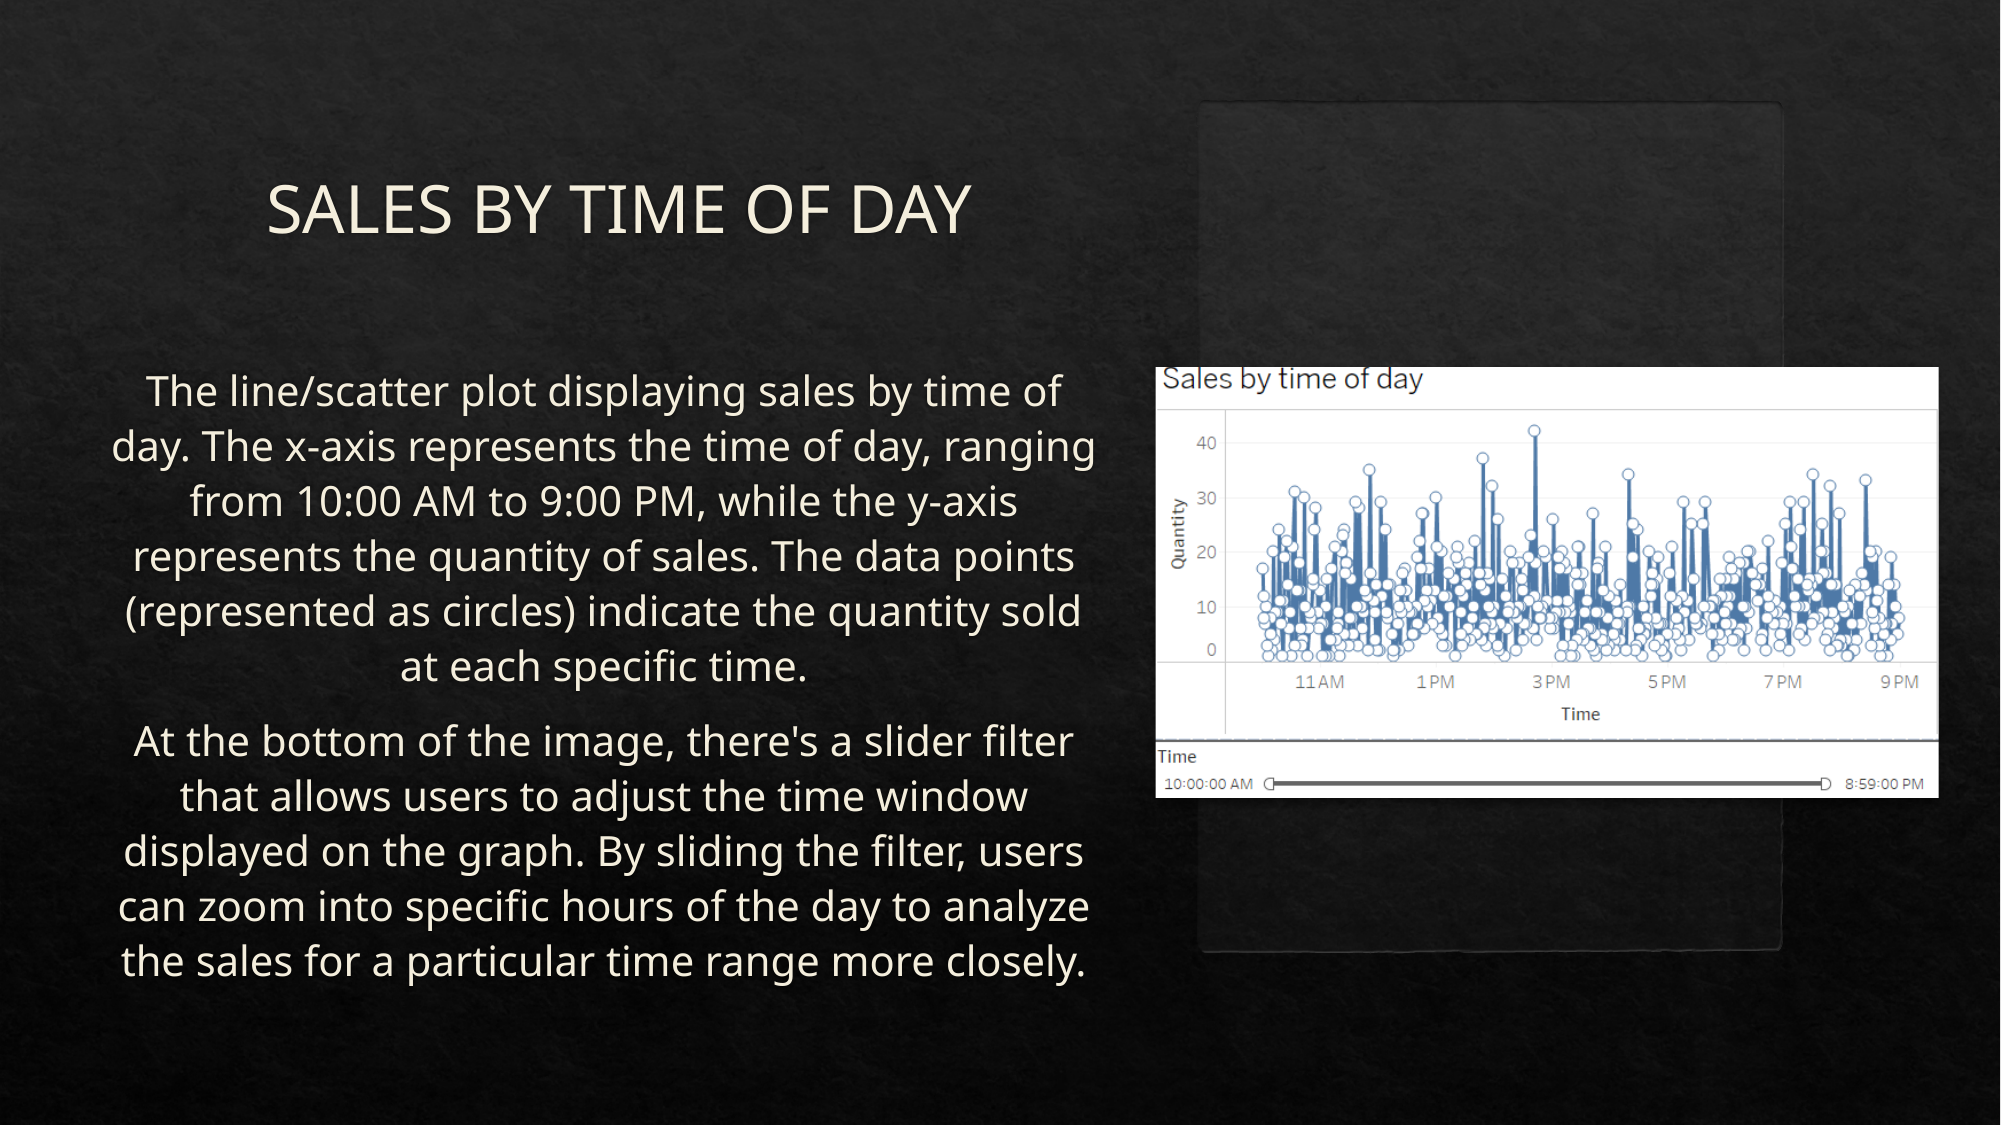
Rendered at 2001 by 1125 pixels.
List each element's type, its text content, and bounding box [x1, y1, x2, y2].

title SALES BY TIME OF DAY [151, 171, 1088, 336]
picture [1155, 99, 1939, 954]
list The line/scatter plot displaying sales by time of day. The x-axis represents the time of day, ranging from 10:00 AM to 9:00 PM, while the y-axis represents the quantity of sales. The data points (represented as circles) indicate the quantity sold at each specific time. At the bottom of the image, there's a slider filter that allows users to adjust the time window displayed on the graph. By sliding the filter, users can zoom into specific hours of the day to analyze the sales for a particular time range more closely. [86, 352, 1122, 954]
